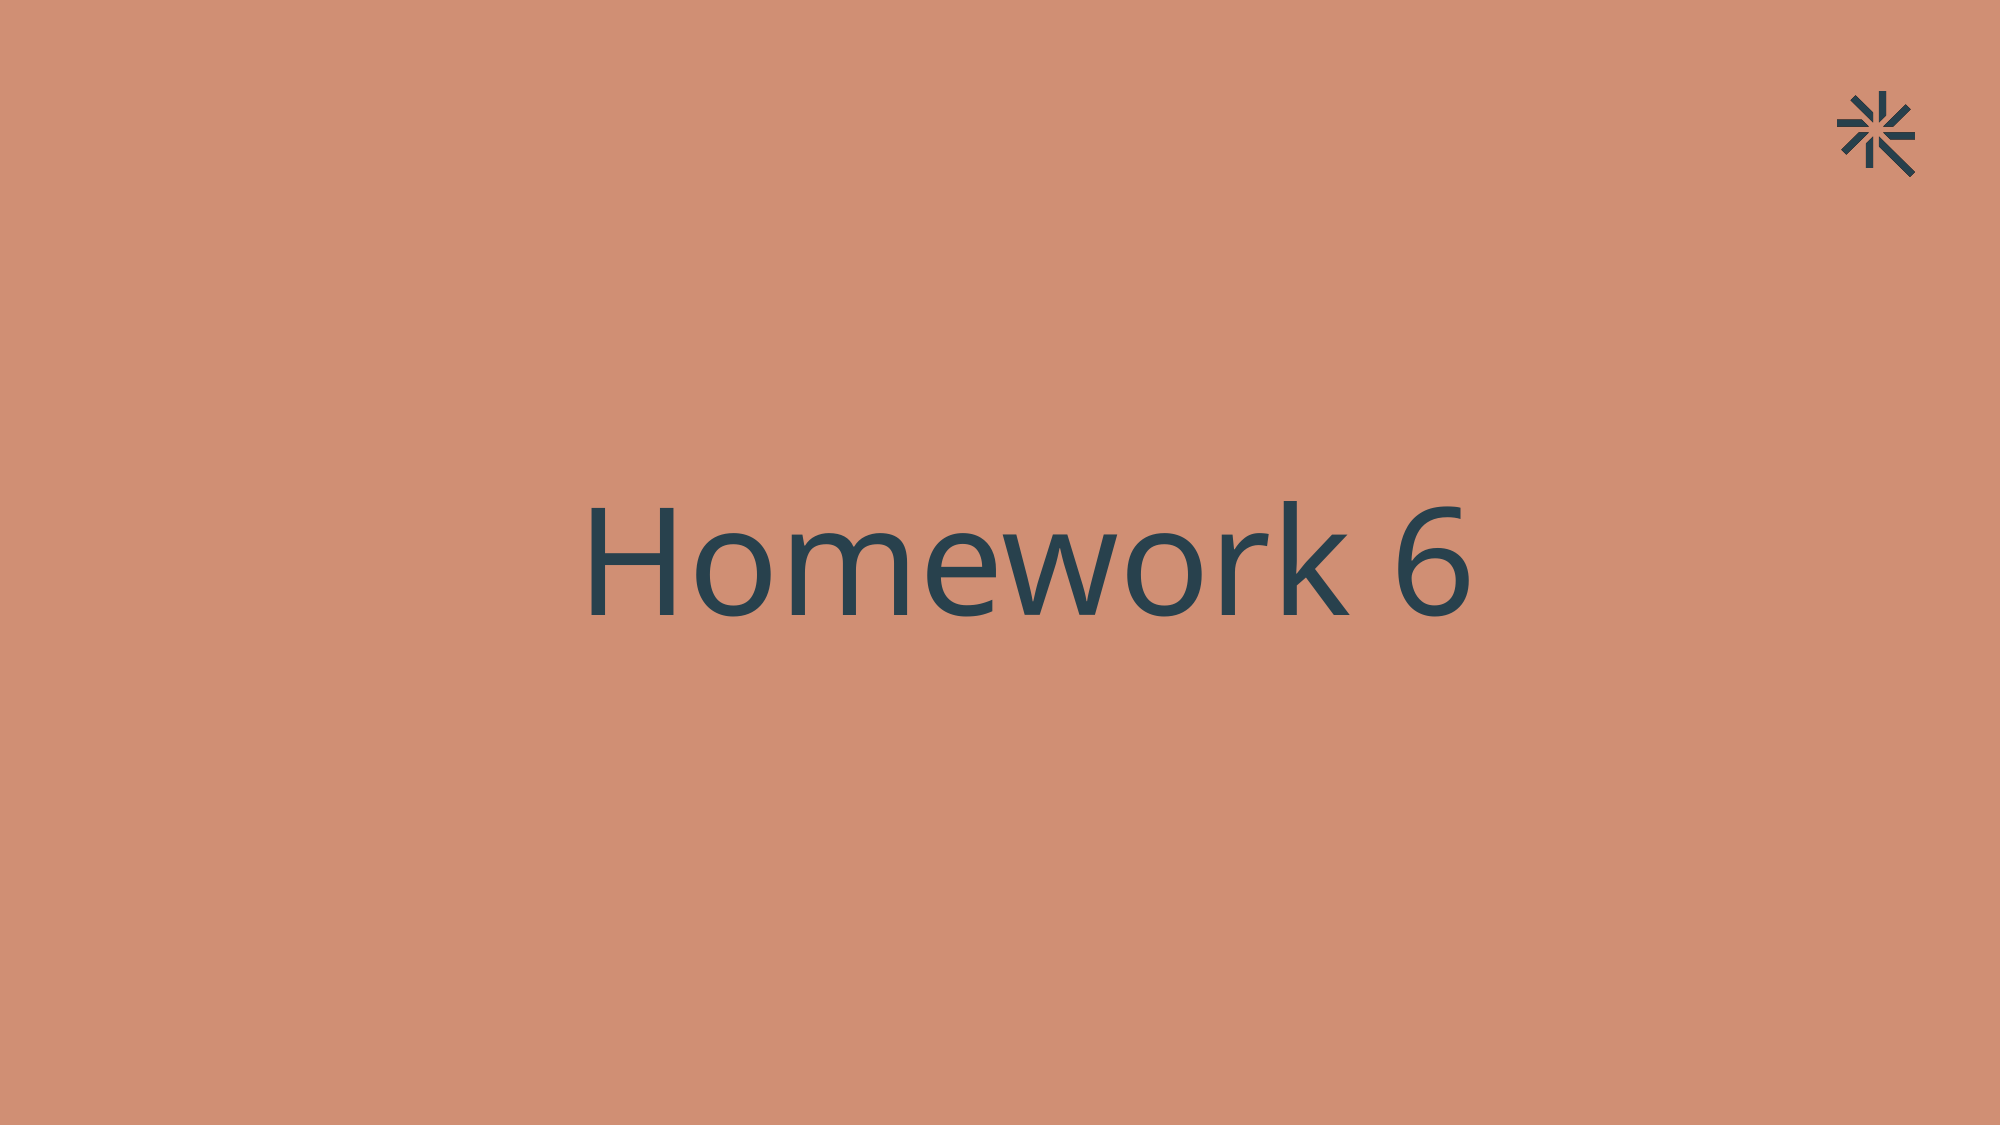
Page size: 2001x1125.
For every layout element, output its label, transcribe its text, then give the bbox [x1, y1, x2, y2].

picture [1837, 91, 1915, 177]
title Homework 6 [170, 345, 1885, 800]
